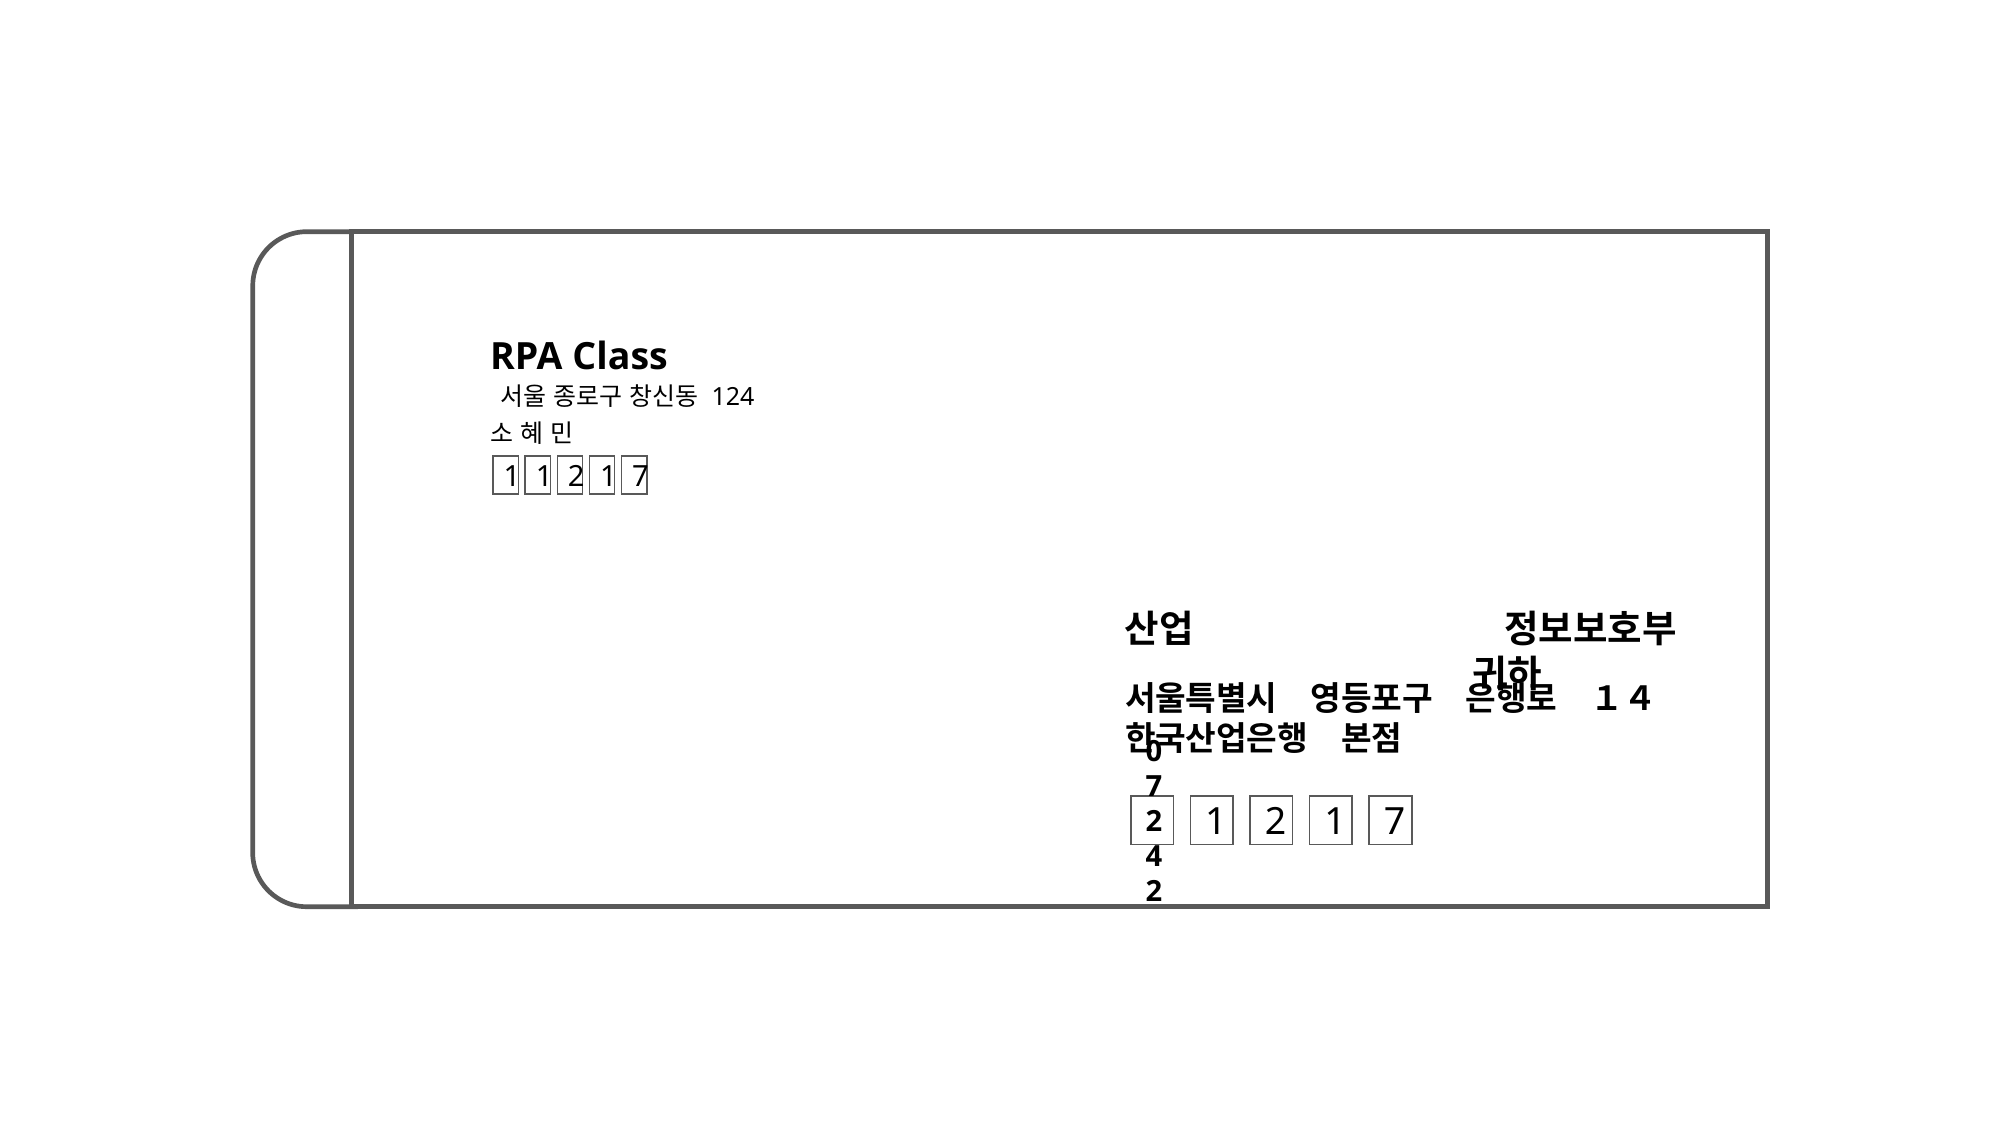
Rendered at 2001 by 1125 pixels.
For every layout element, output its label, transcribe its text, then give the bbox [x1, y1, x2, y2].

text_box 2 [556, 455, 584, 495]
text_box 1 [1189, 795, 1234, 845]
text_box 1 [492, 455, 519, 495]
text_box 07242 [1130, 795, 1174, 845]
text_box 7 [620, 455, 648, 495]
text_box 7 [1368, 795, 1413, 845]
text_box 산업 정보보호부 귀하 [1110, 597, 1748, 669]
text_box 2 [1249, 795, 1294, 845]
text_box 1 [588, 455, 616, 495]
text_box [251, 230, 362, 908]
text_box RPA Class [475, 324, 683, 384]
text_box 소 혜 민 [476, 410, 647, 456]
text_box 1 [524, 455, 552, 495]
text_box 서울 종로구 창신동 124 [485, 373, 770, 418]
text_box 서울특별시 영등포구 은행로 １４ 한국산업은행 본점 [1110, 669, 1768, 804]
text_box 1 [1309, 795, 1353, 845]
text_box [351, 231, 1769, 908]
